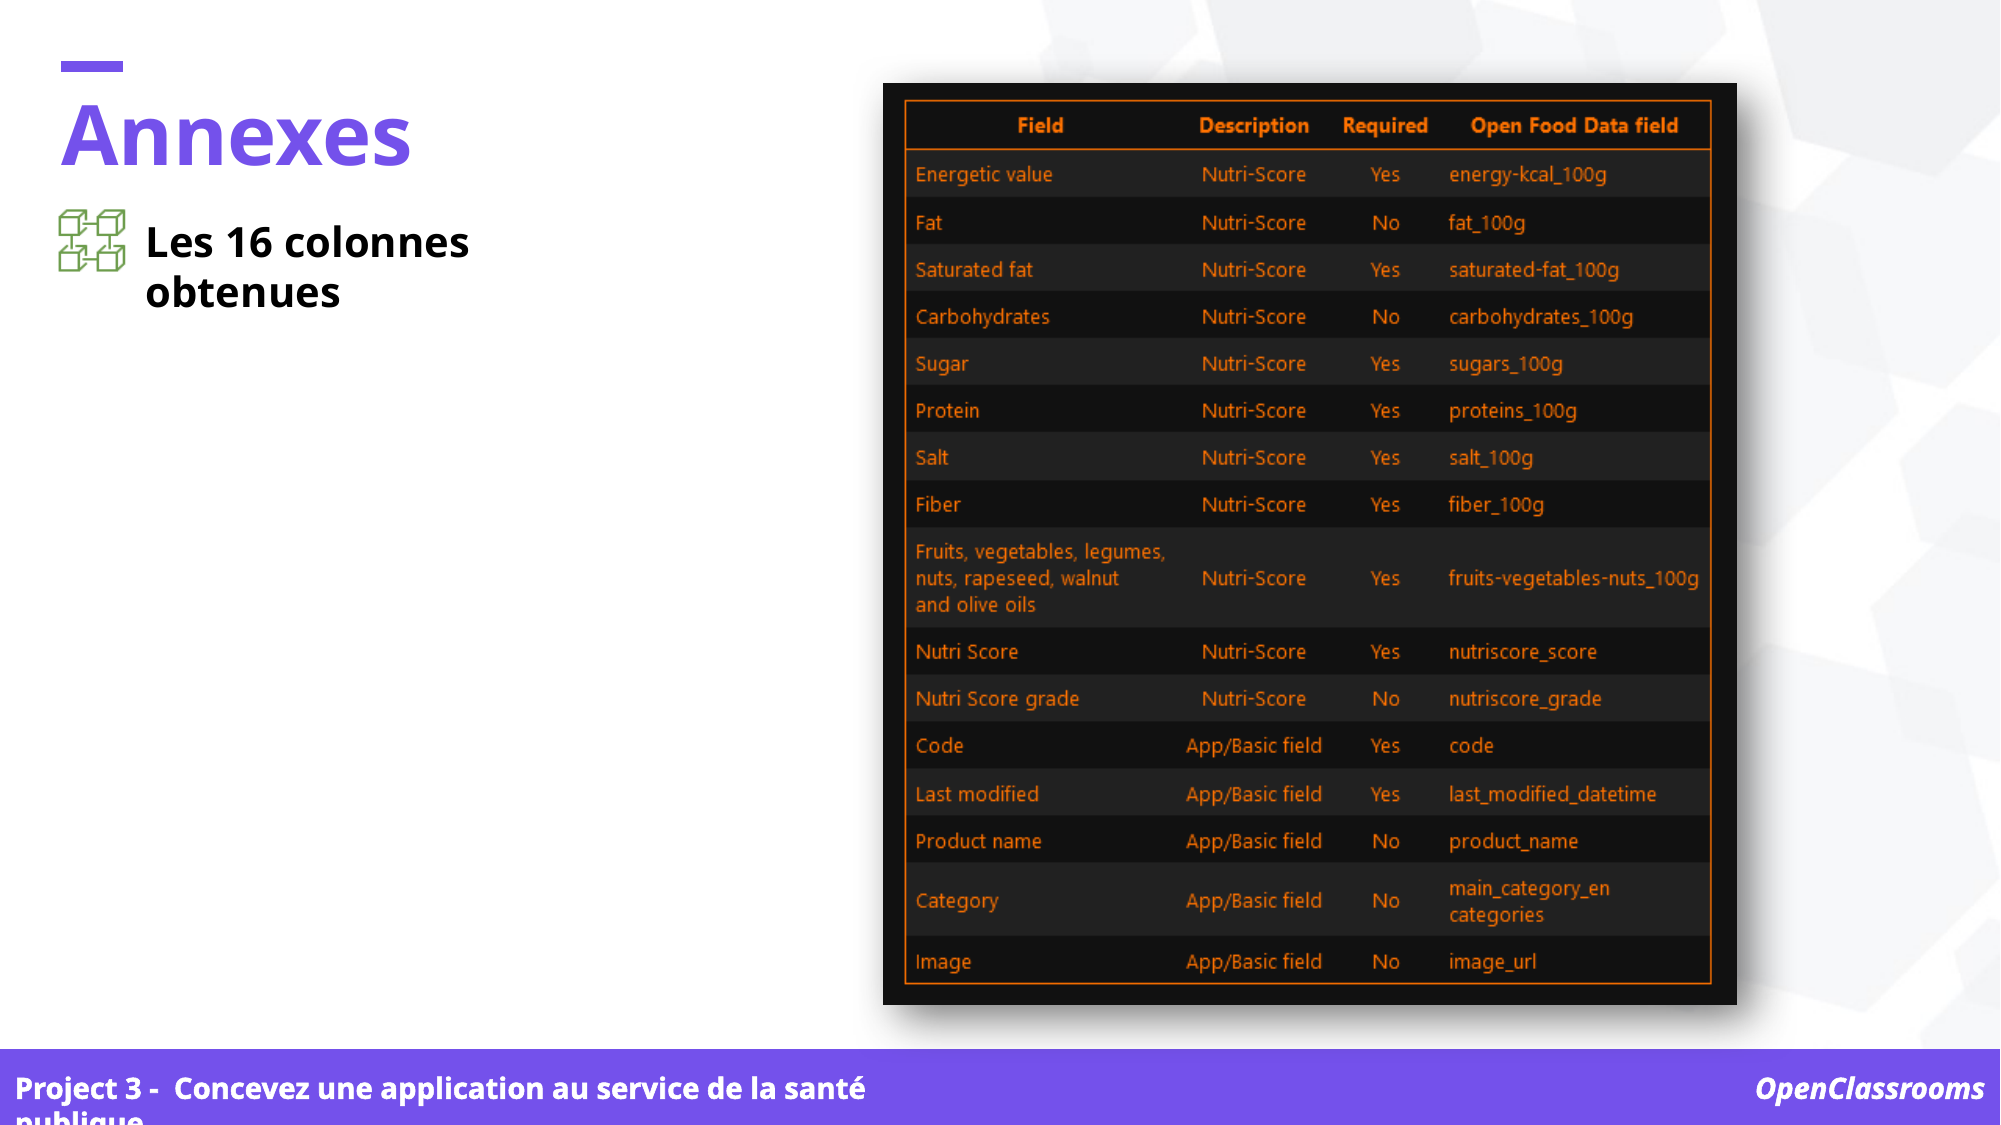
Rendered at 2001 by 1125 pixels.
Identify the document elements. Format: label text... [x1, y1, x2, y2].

text_box Les 16 colonnes obtenues [131, 207, 691, 323]
text_box OpenClassrooms [1729, 1062, 2000, 1112]
picture [0, 0, 2001, 1125]
text_box [0, 1049, 2000, 1125]
text_box Annexes [45, 70, 901, 206]
text_box Project 3 - Concevez une application au service de la santé publique [0, 1062, 1000, 1125]
text_box [61, 61, 123, 72]
